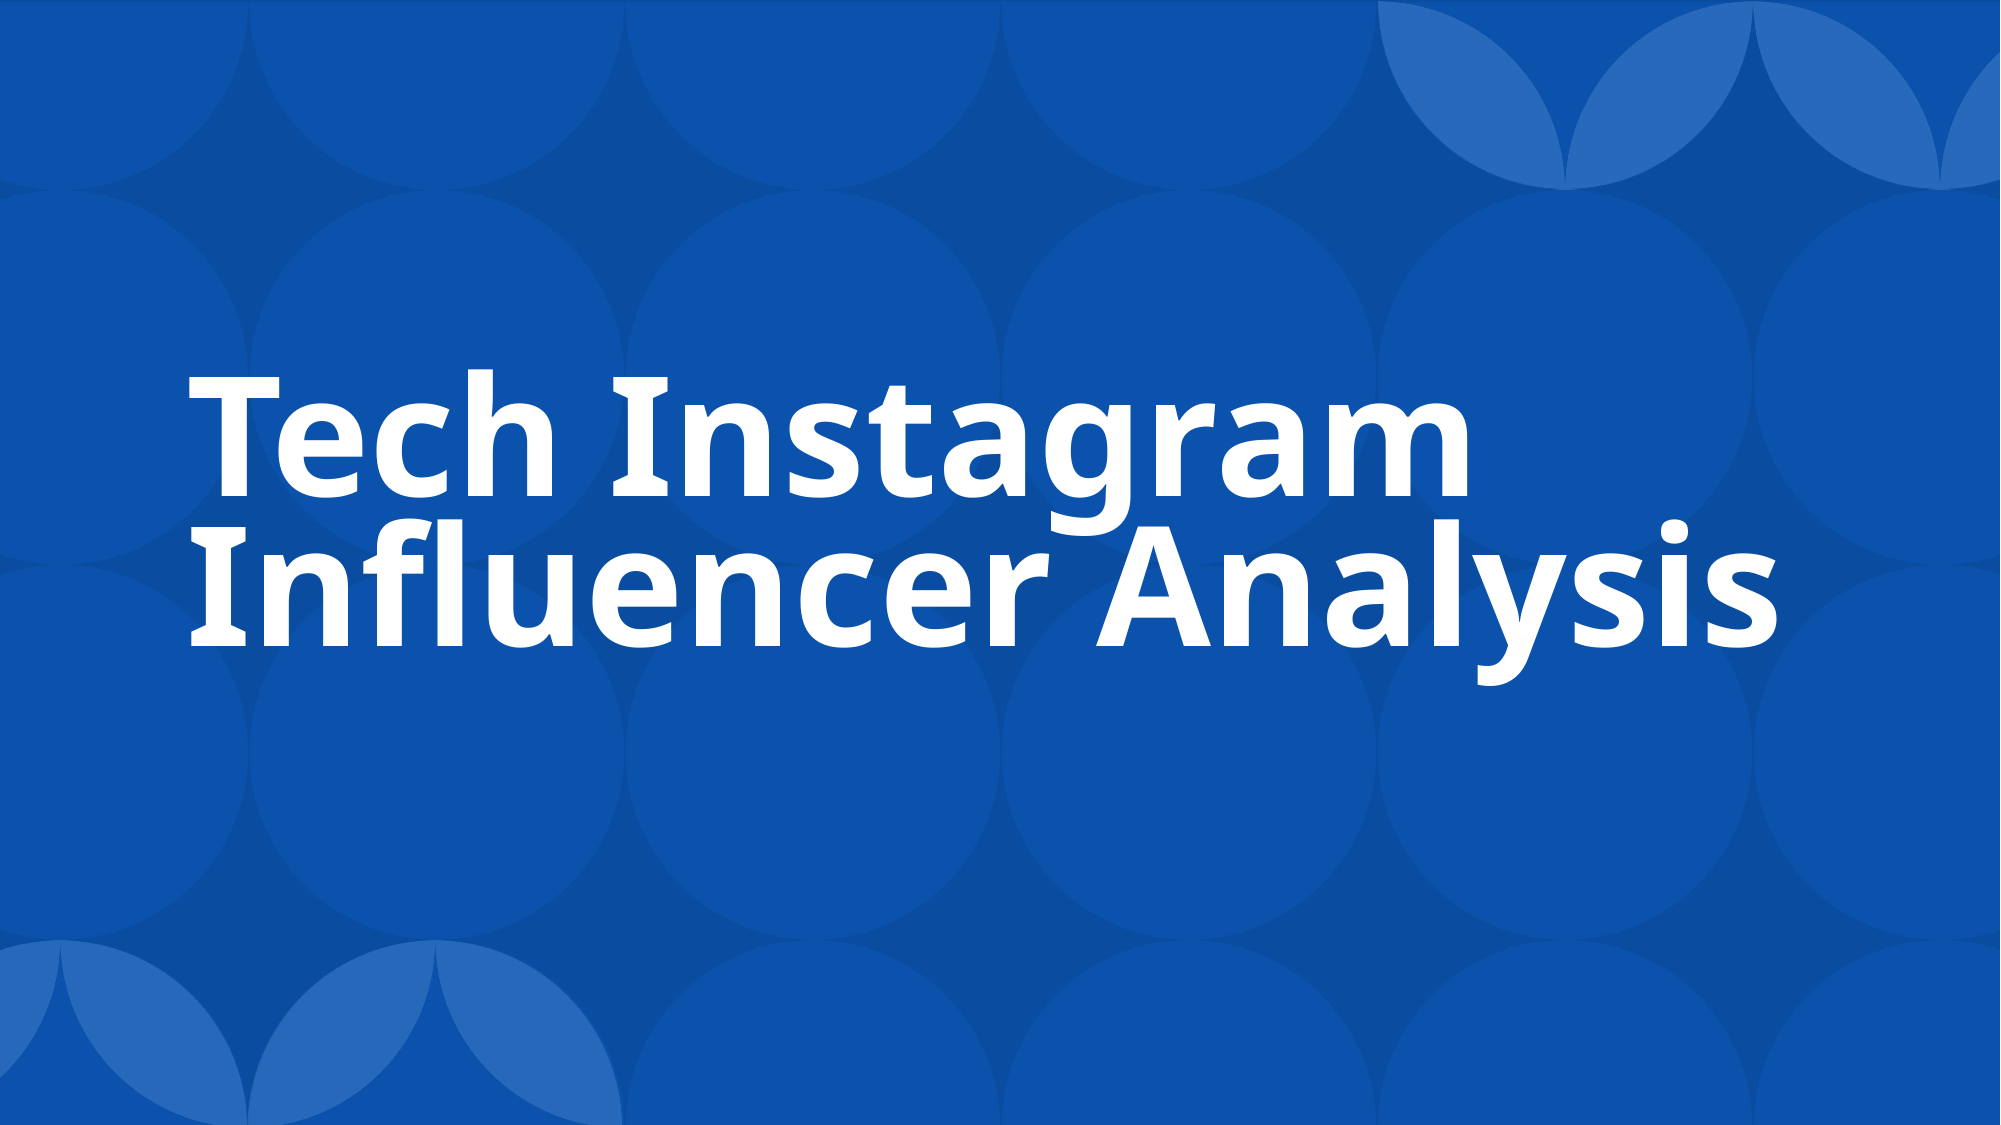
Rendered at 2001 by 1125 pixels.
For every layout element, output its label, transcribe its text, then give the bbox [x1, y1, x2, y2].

picture [0, 1, 2000, 1125]
list Tech Instagram Influencer Analysis [186, 376, 1906, 692]
